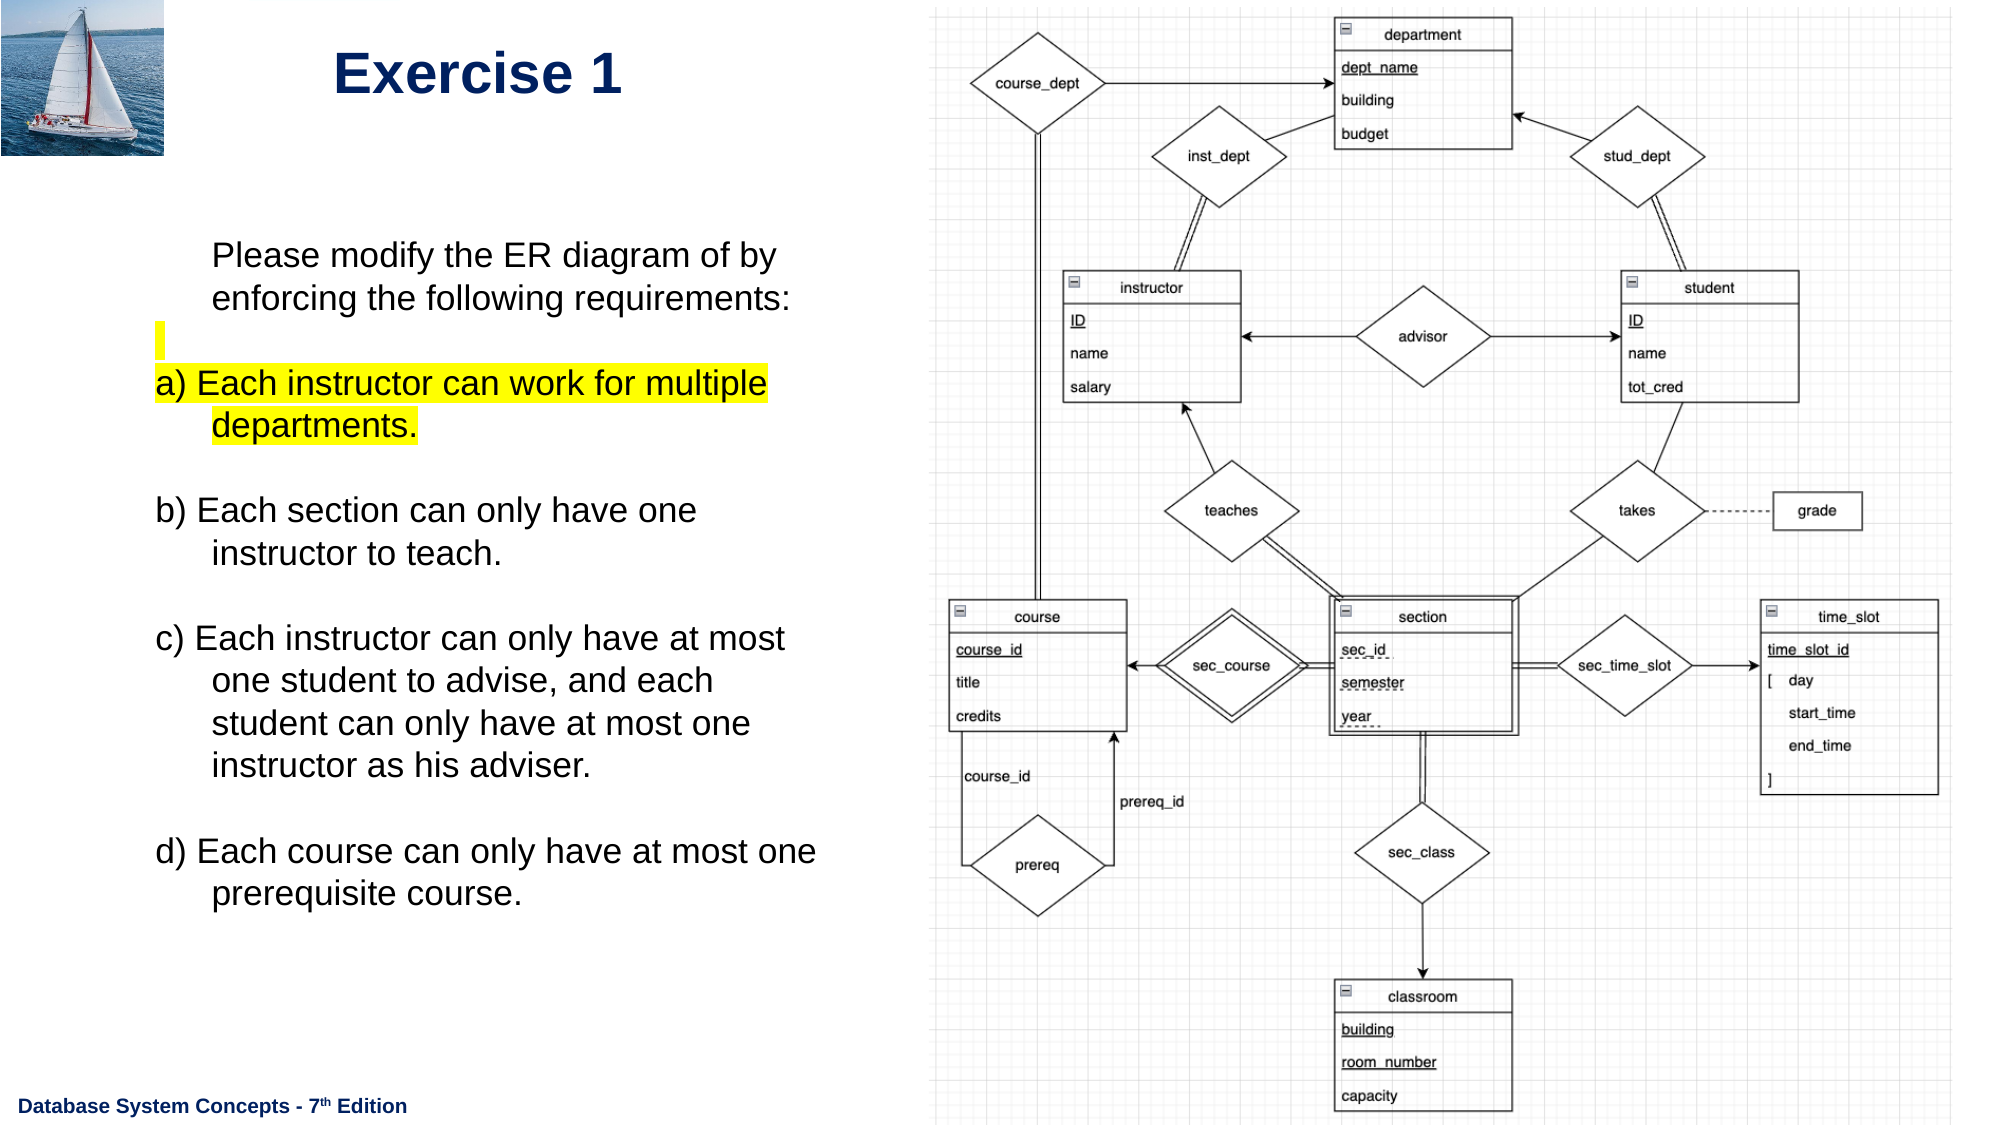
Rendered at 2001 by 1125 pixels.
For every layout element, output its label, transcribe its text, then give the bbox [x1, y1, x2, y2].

title Exercise 1 [0, 38, 923, 114]
text_box Please modify the ER diagram of by enforcing the following requirements: a) Each instructor can work for multiple departments. b) Each section can only have one instructor to teach. c) Each instructor can only have at most one student to advise, and each student can only have at most one instructor as his adviser. d) Each course can only have at most one prerequisite course. [140, 224, 842, 976]
picture [1, 0, 164, 38]
picture [1, 114, 164, 156]
picture [928, 6, 1953, 1125]
